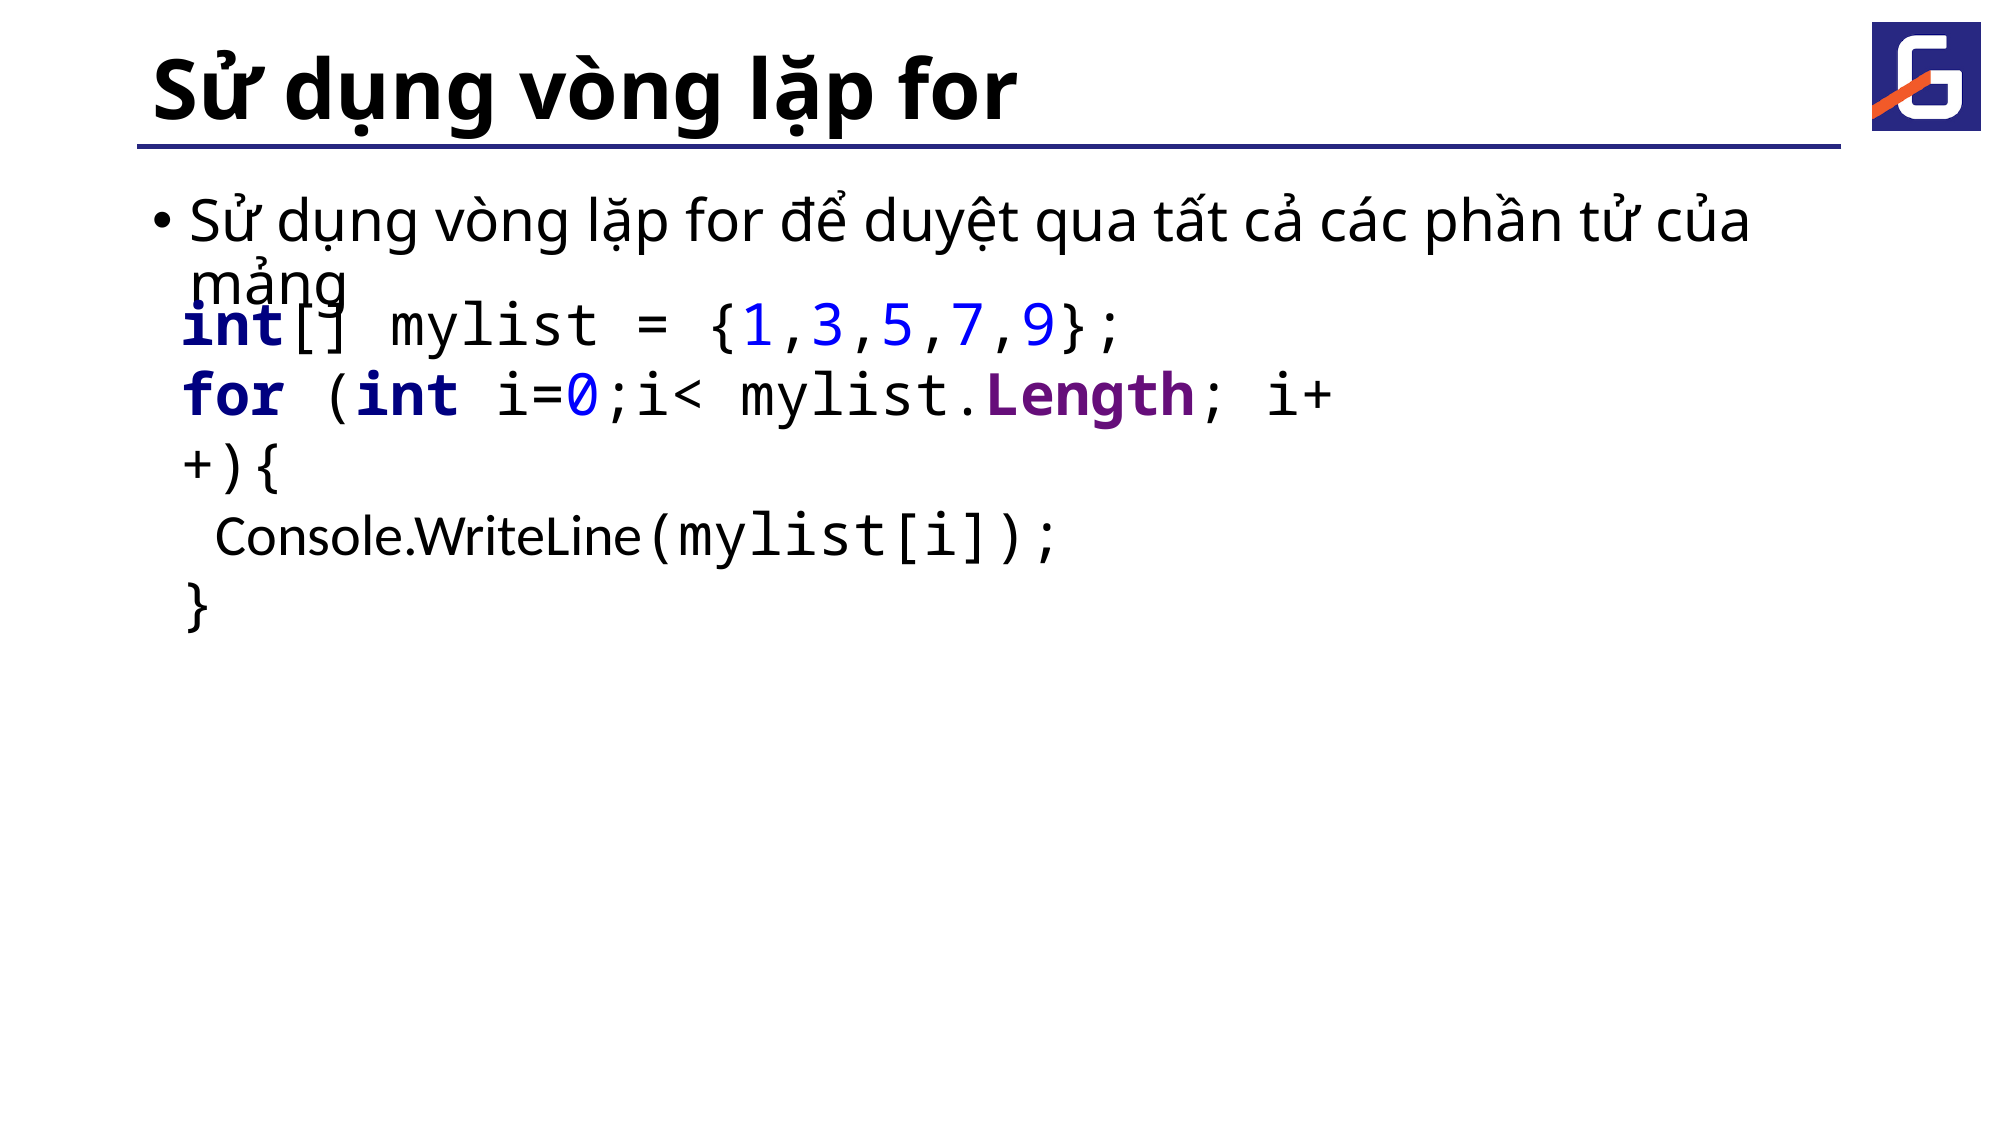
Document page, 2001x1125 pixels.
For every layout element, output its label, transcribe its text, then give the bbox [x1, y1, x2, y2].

picture [1872, 22, 1981, 131]
text_box int[] mylist = {1,3,5,7,9}; for (int i=0;i< mylist.Length; i++){ Console.WriteLine(mylist[i]); } [165, 279, 1382, 645]
list Sử dụng vòng lặp for để duyệt qua tất cả các phần tử của mảng [137, 183, 1863, 1014]
title Sử dụng vòng lặp for [137, 26, 1863, 160]
